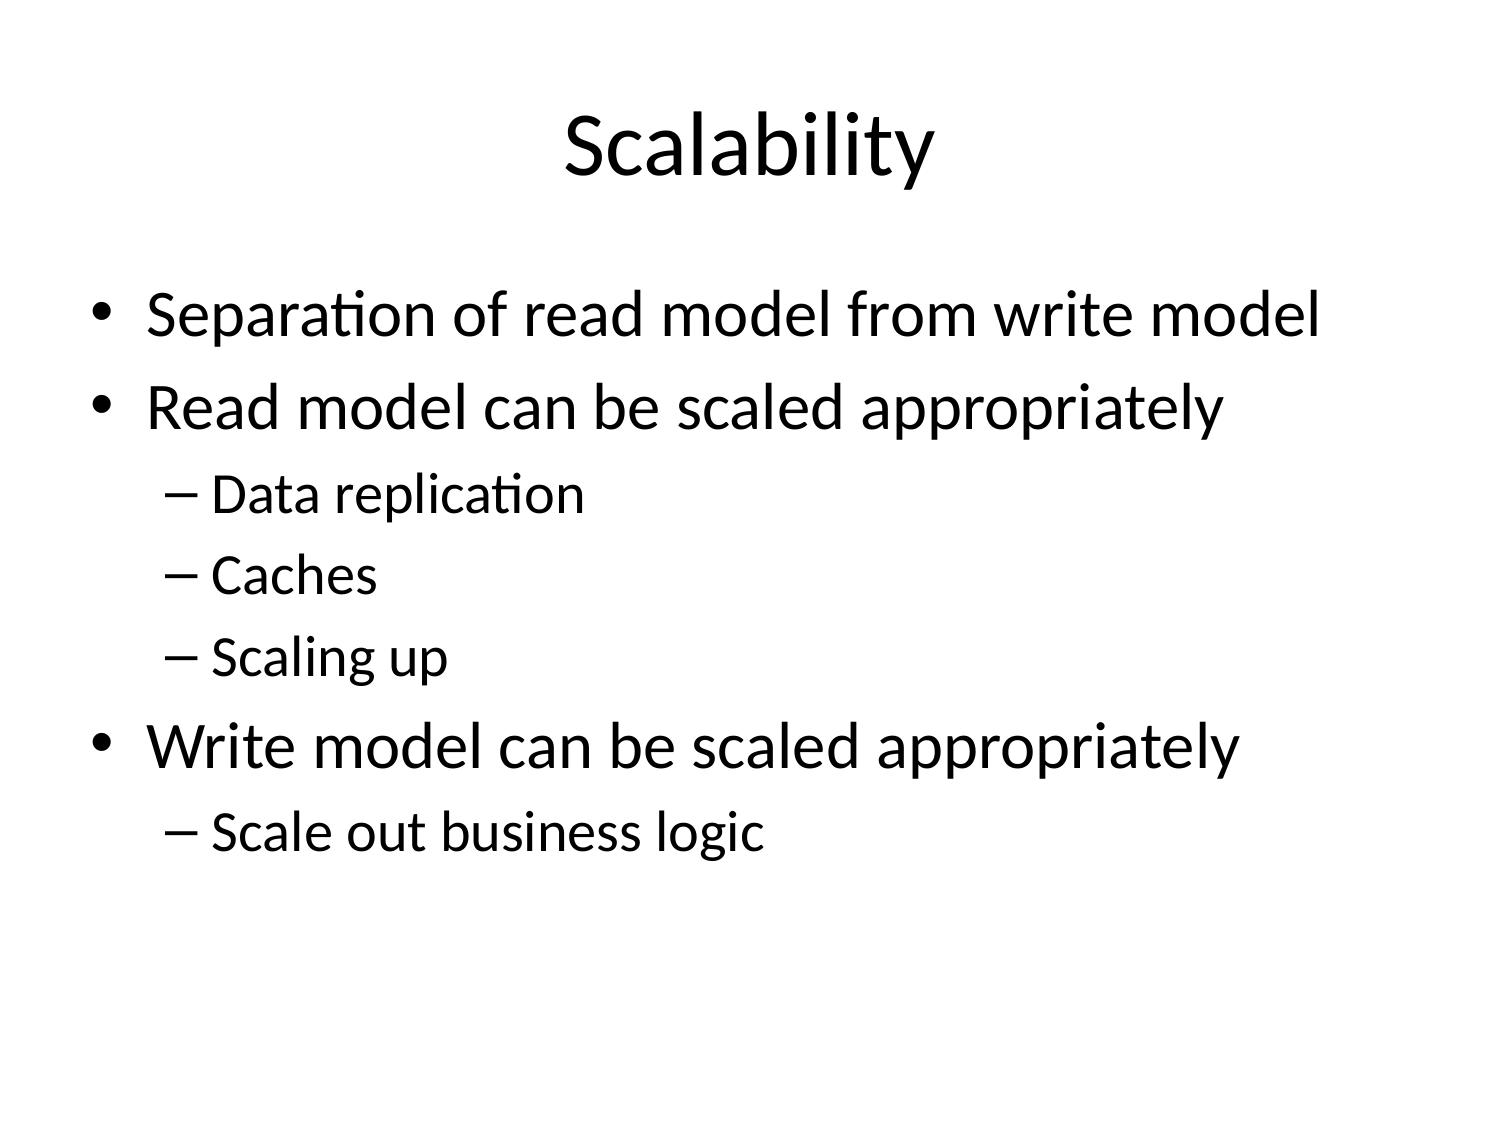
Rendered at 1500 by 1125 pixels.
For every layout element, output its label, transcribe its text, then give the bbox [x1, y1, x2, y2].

title Scalability [75, 45, 1425, 233]
list Separation of read model from write model Read model can be scaled appropriately Data replication Caches Scaling up Write model can be scaled appropriately Scale out business logic [75, 262, 1425, 1005]
